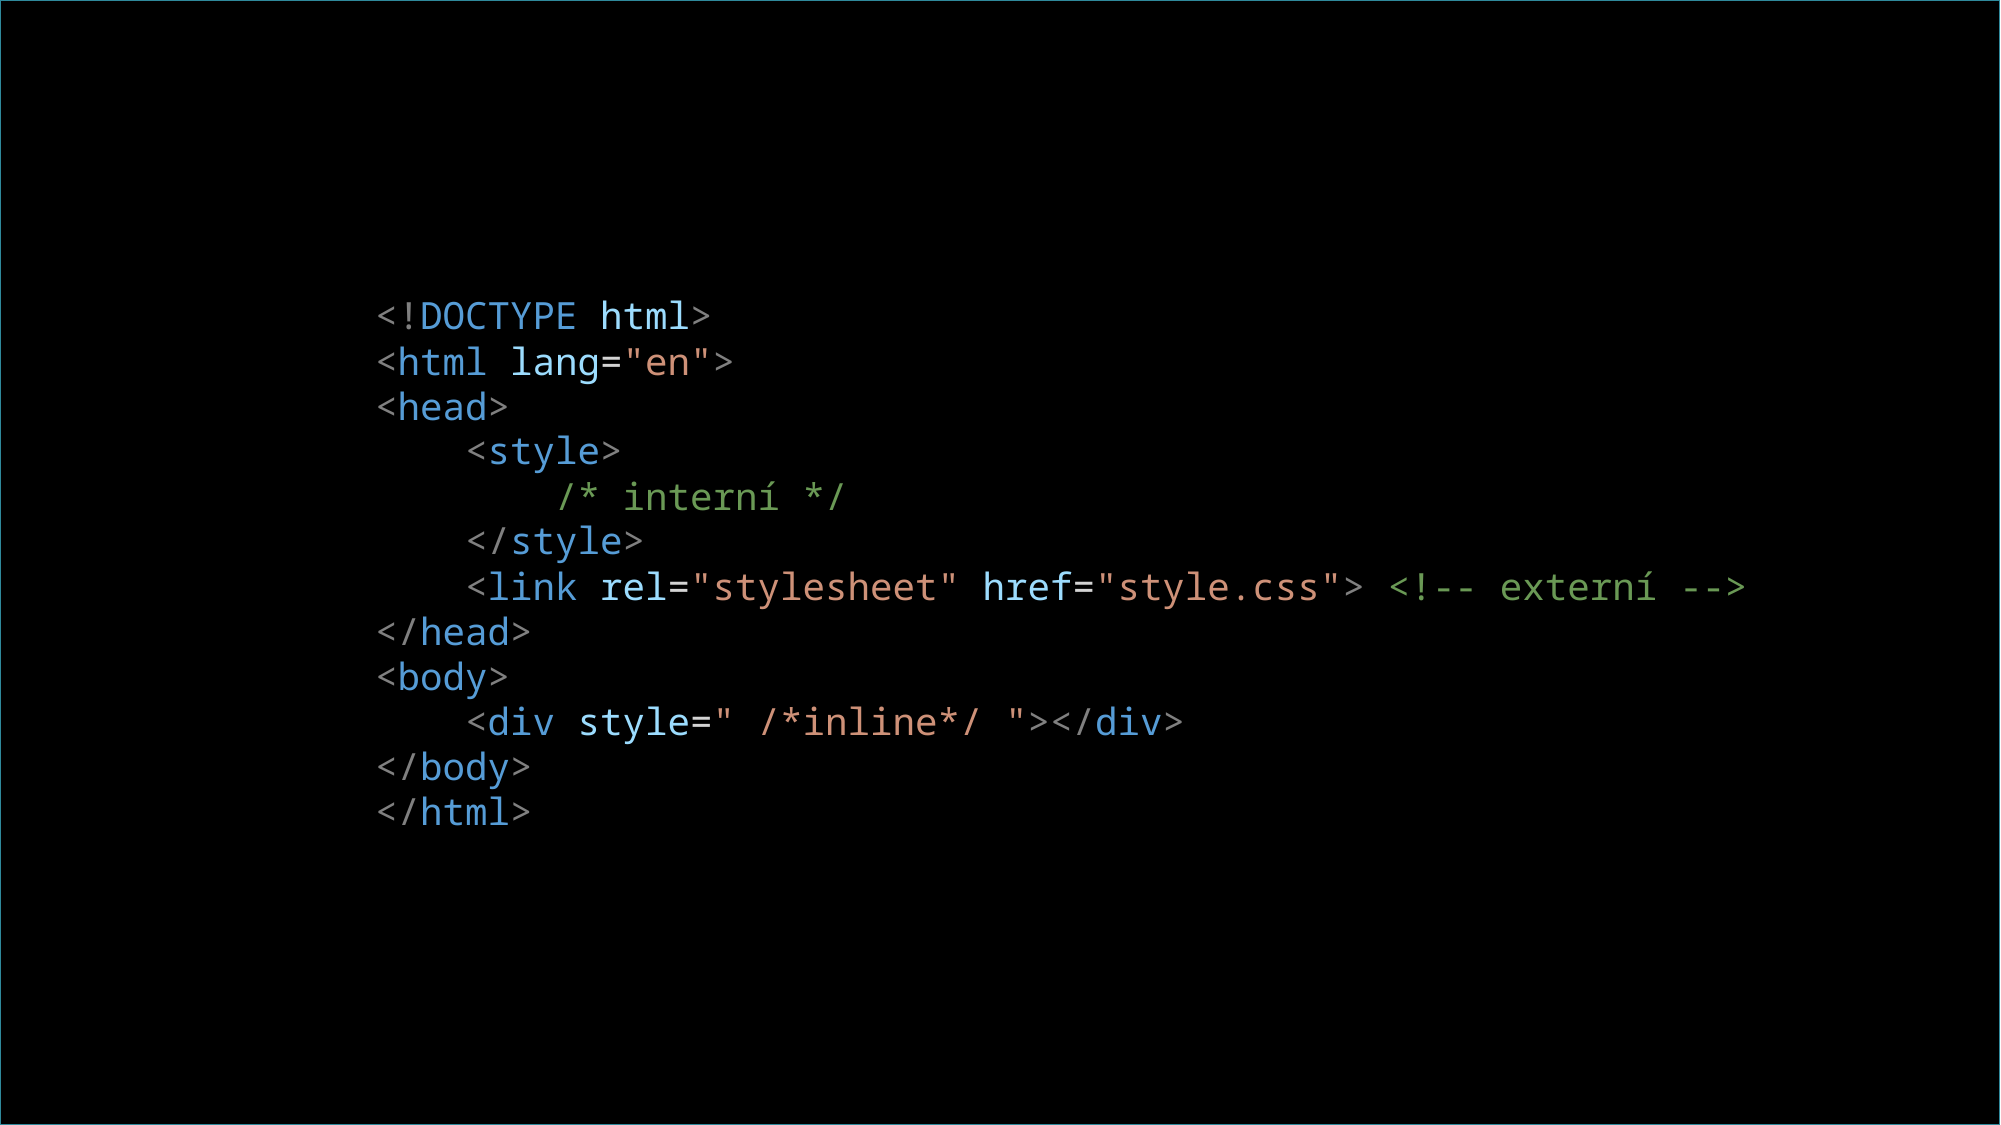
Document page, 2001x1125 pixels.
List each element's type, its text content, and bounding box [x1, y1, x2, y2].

text_box [0, 0, 2000, 1125]
text_box <!DOCTYPE html> <html lang="en"> <head> <style> /* interní */ </style> <link rel="stylesheet" href="style.css"> <!-- externí --> </head> <body> <div style=" /*inline*/ "></div> </body> </html> [360, 285, 1812, 840]
